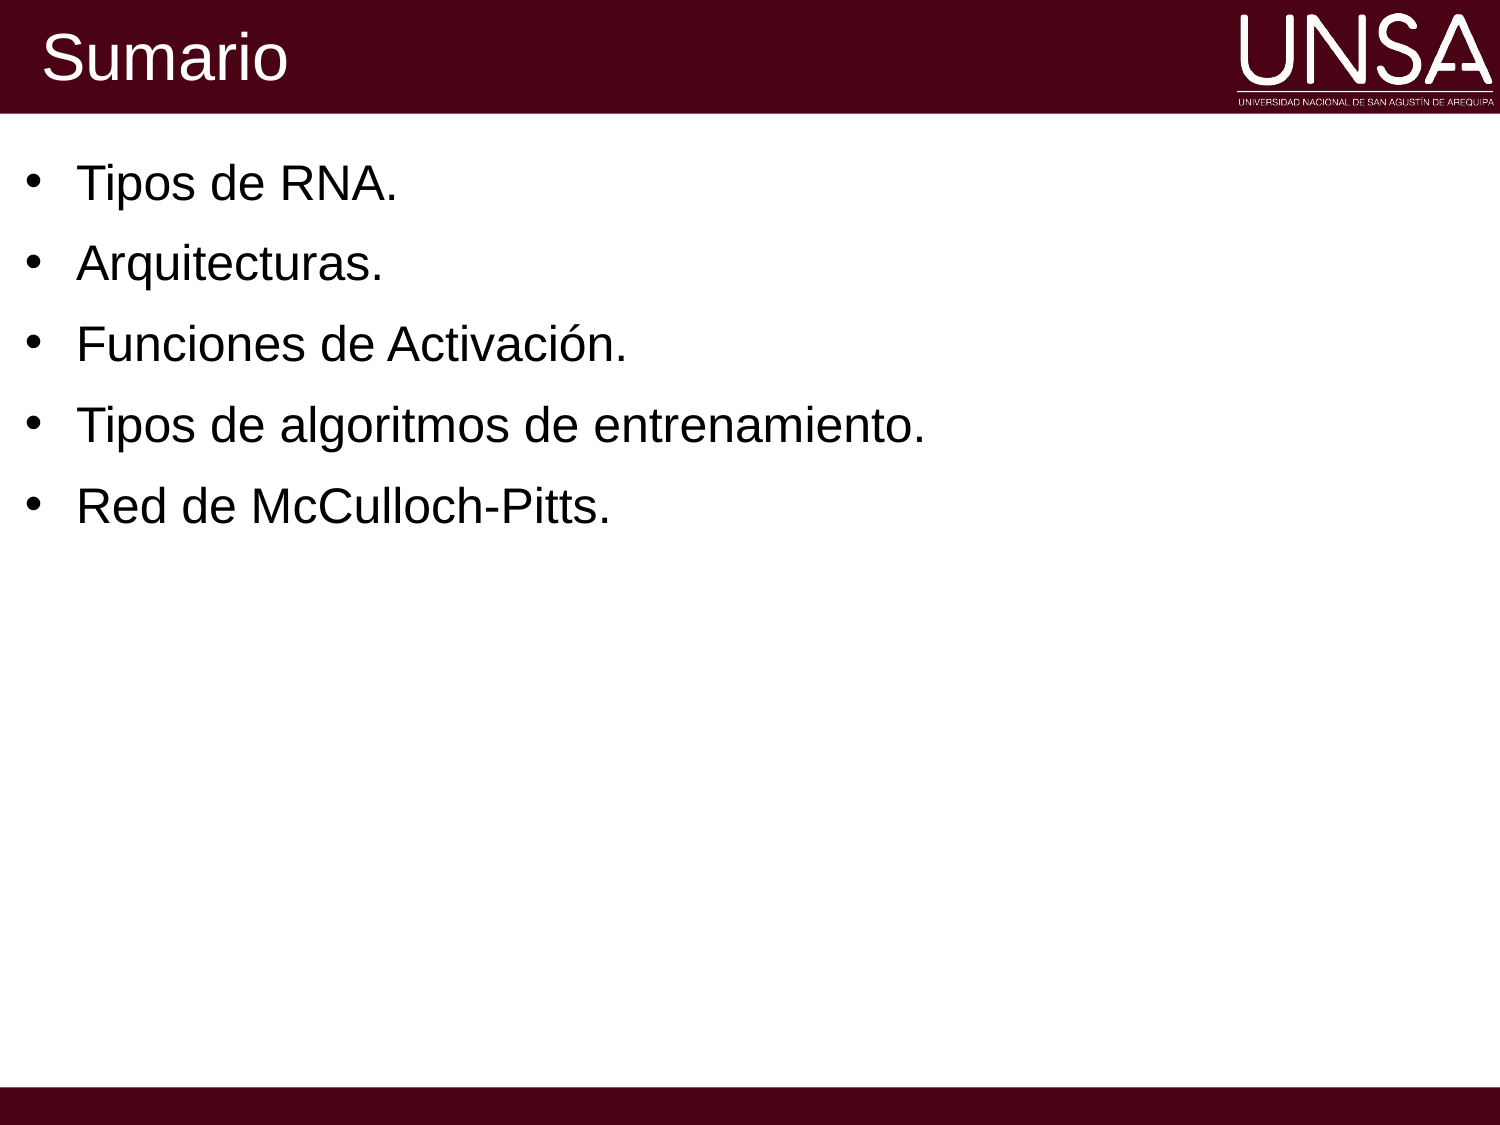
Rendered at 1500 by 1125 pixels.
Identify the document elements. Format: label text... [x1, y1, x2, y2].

title Sumario [41, 19, 1147, 114]
picture [1237, 13, 1494, 106]
list Tipos de RNA. Arquitecturas. Funciones de Activación. Tipos de algoritmos de entrenamiento. Red de McCulloch-Pitts. [24, 149, 1500, 1058]
